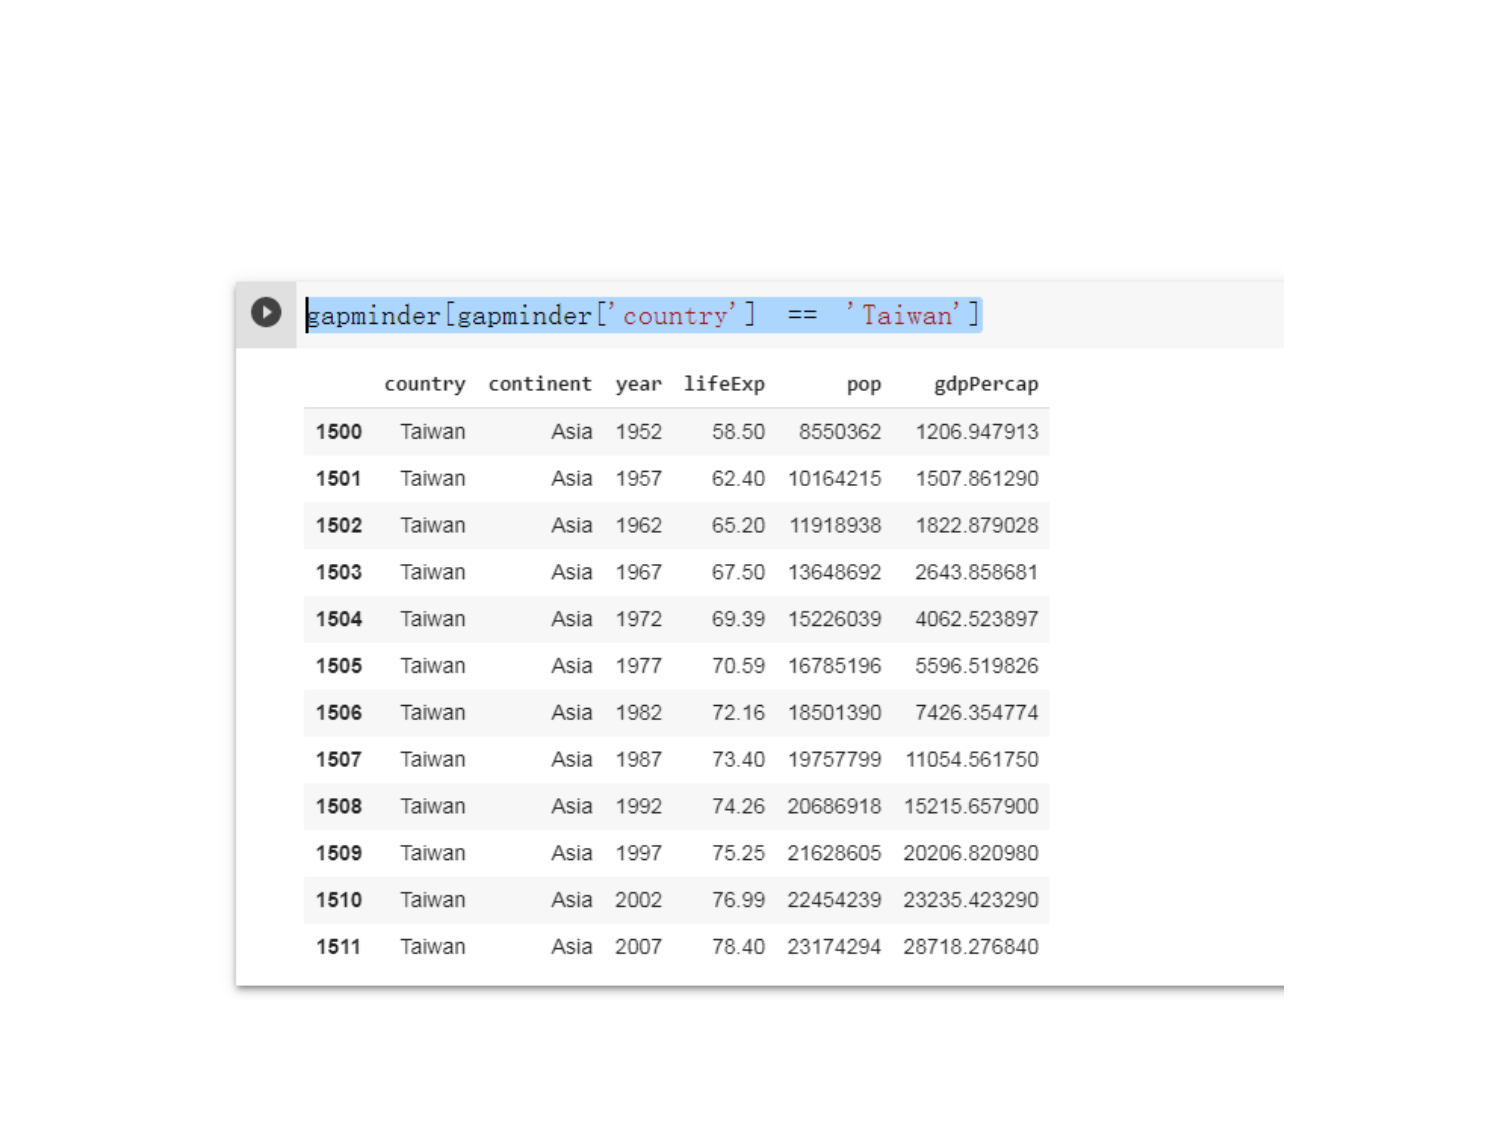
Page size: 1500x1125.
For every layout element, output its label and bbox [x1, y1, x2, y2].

picture [206, 266, 1284, 1002]
